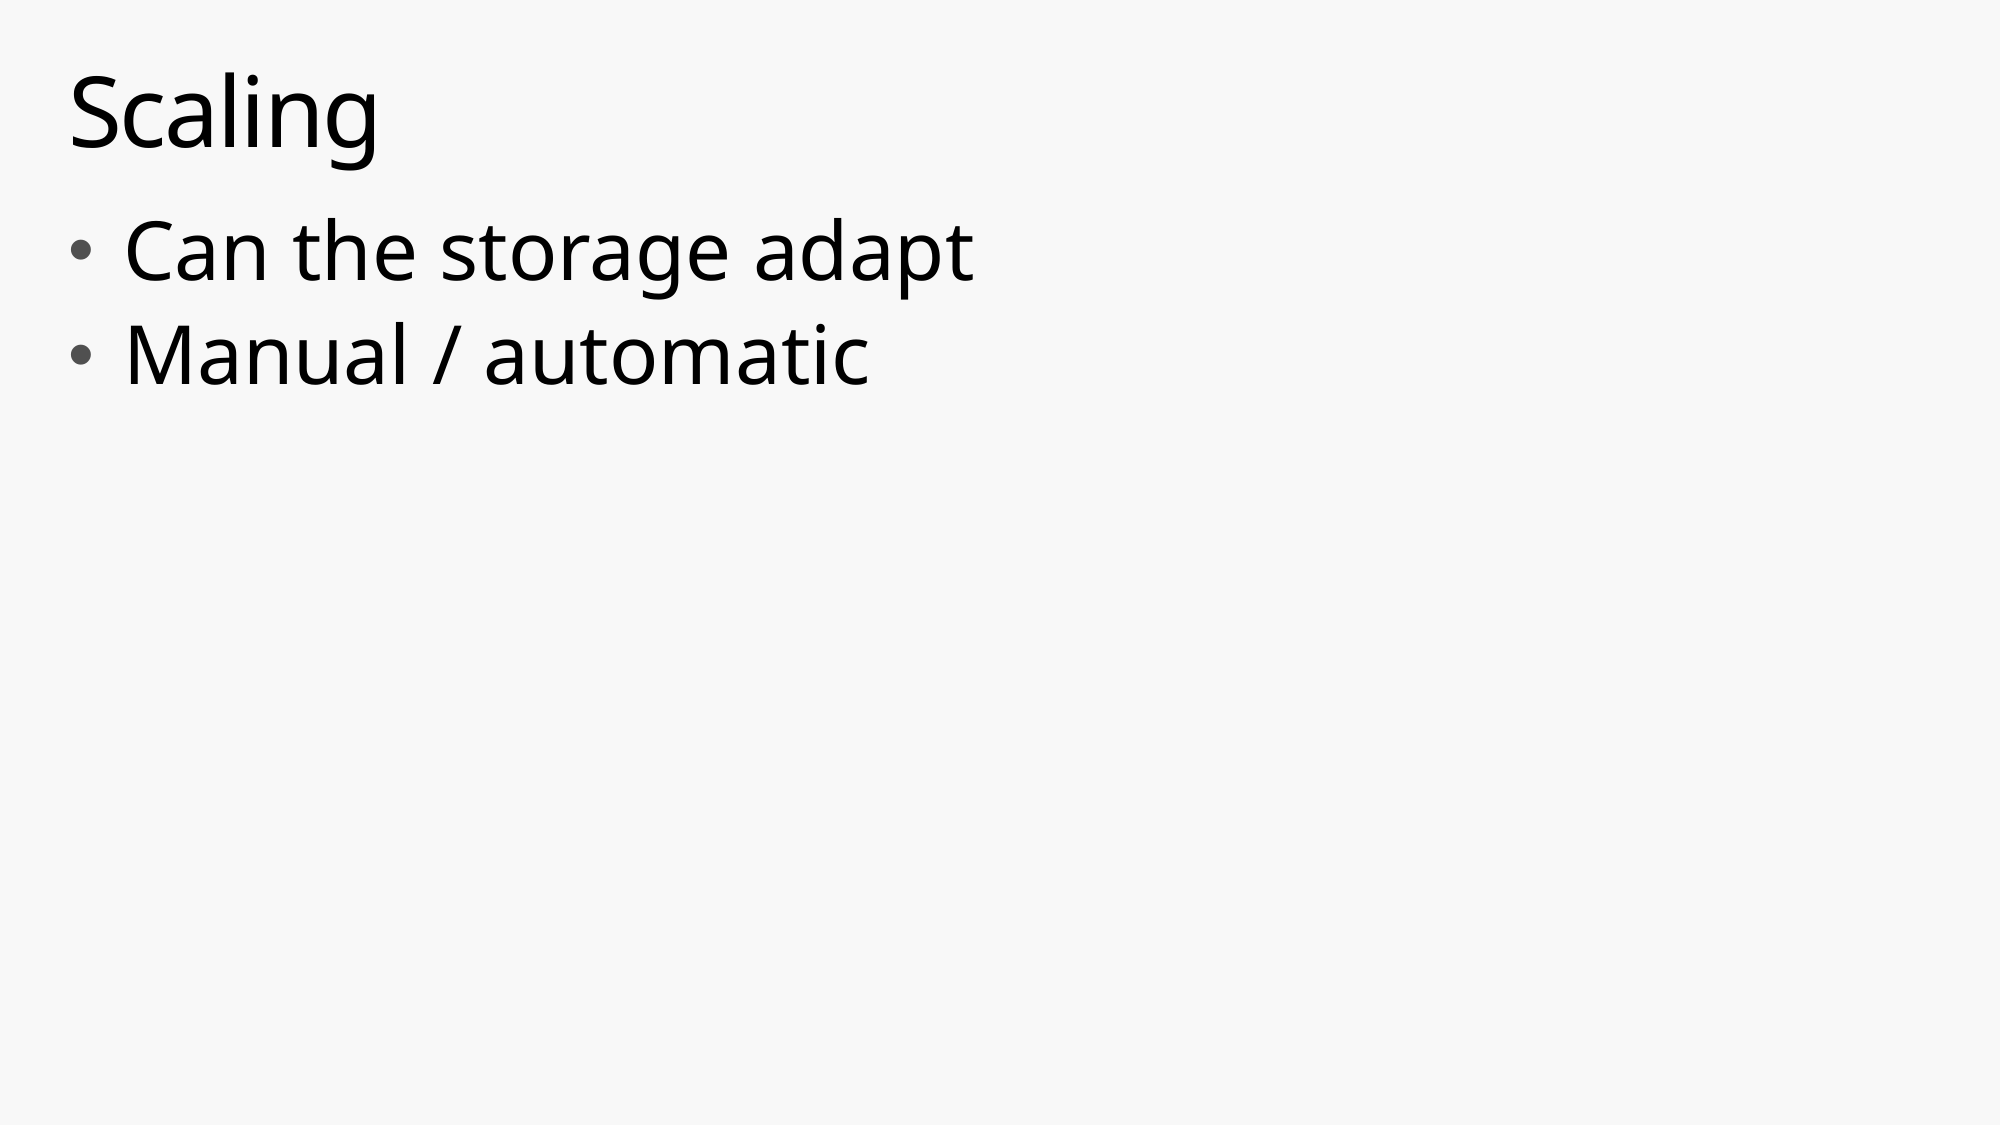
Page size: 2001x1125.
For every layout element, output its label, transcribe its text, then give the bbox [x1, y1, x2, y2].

title Scaling [44, 47, 1957, 196]
list Can the storage adapt Manual / automatic [44, 196, 1956, 424]
